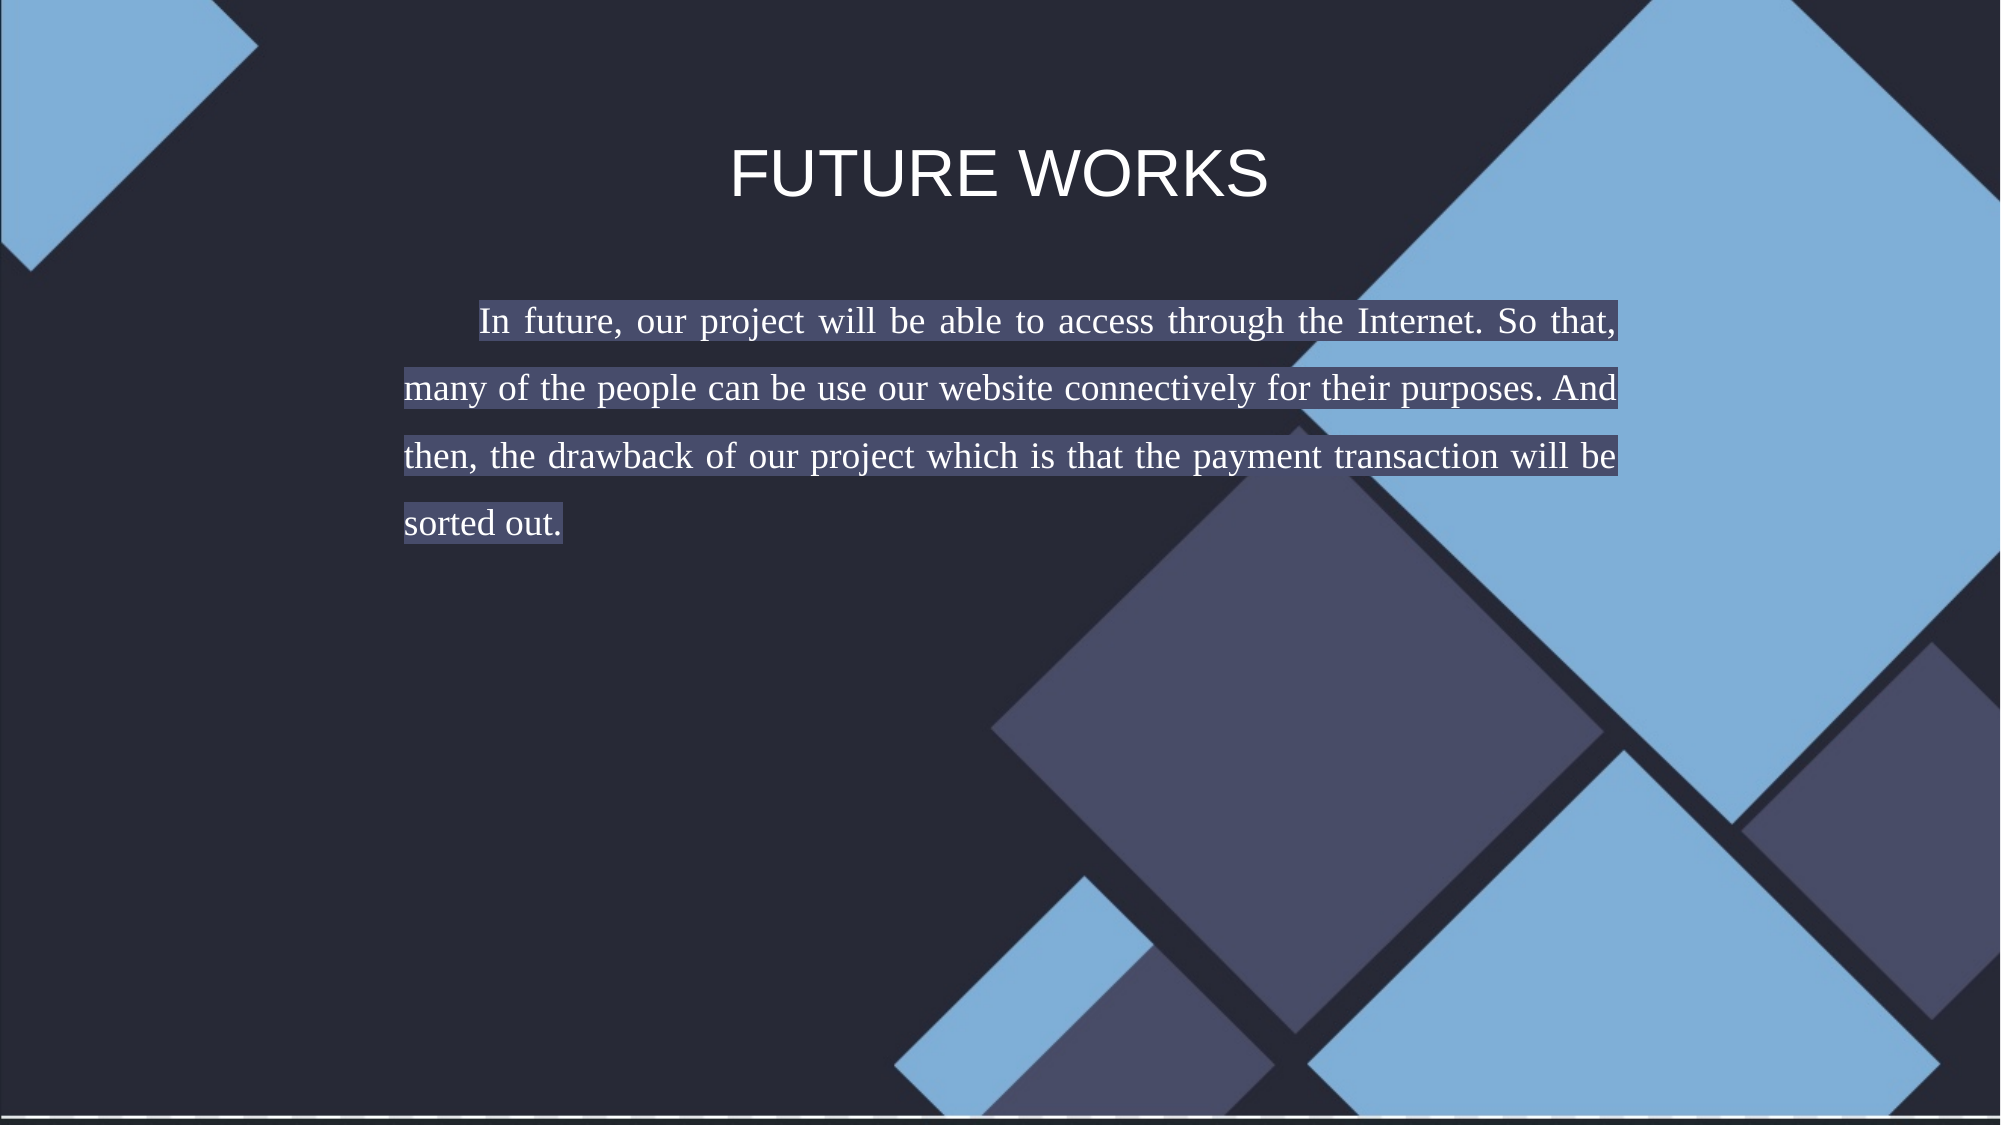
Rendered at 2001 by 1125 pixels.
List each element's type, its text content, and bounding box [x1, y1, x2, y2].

text_box FUTURE WORKS [714, 122, 1286, 217]
text_box In future, our project will be able to access through the Internet. So that, many of the people can be use our website connectively for their purposes. And then, the drawback of our project which is that the payment transaction will be sorted out. [235, 265, 1731, 551]
picture [0, 0, 2001, 1125]
